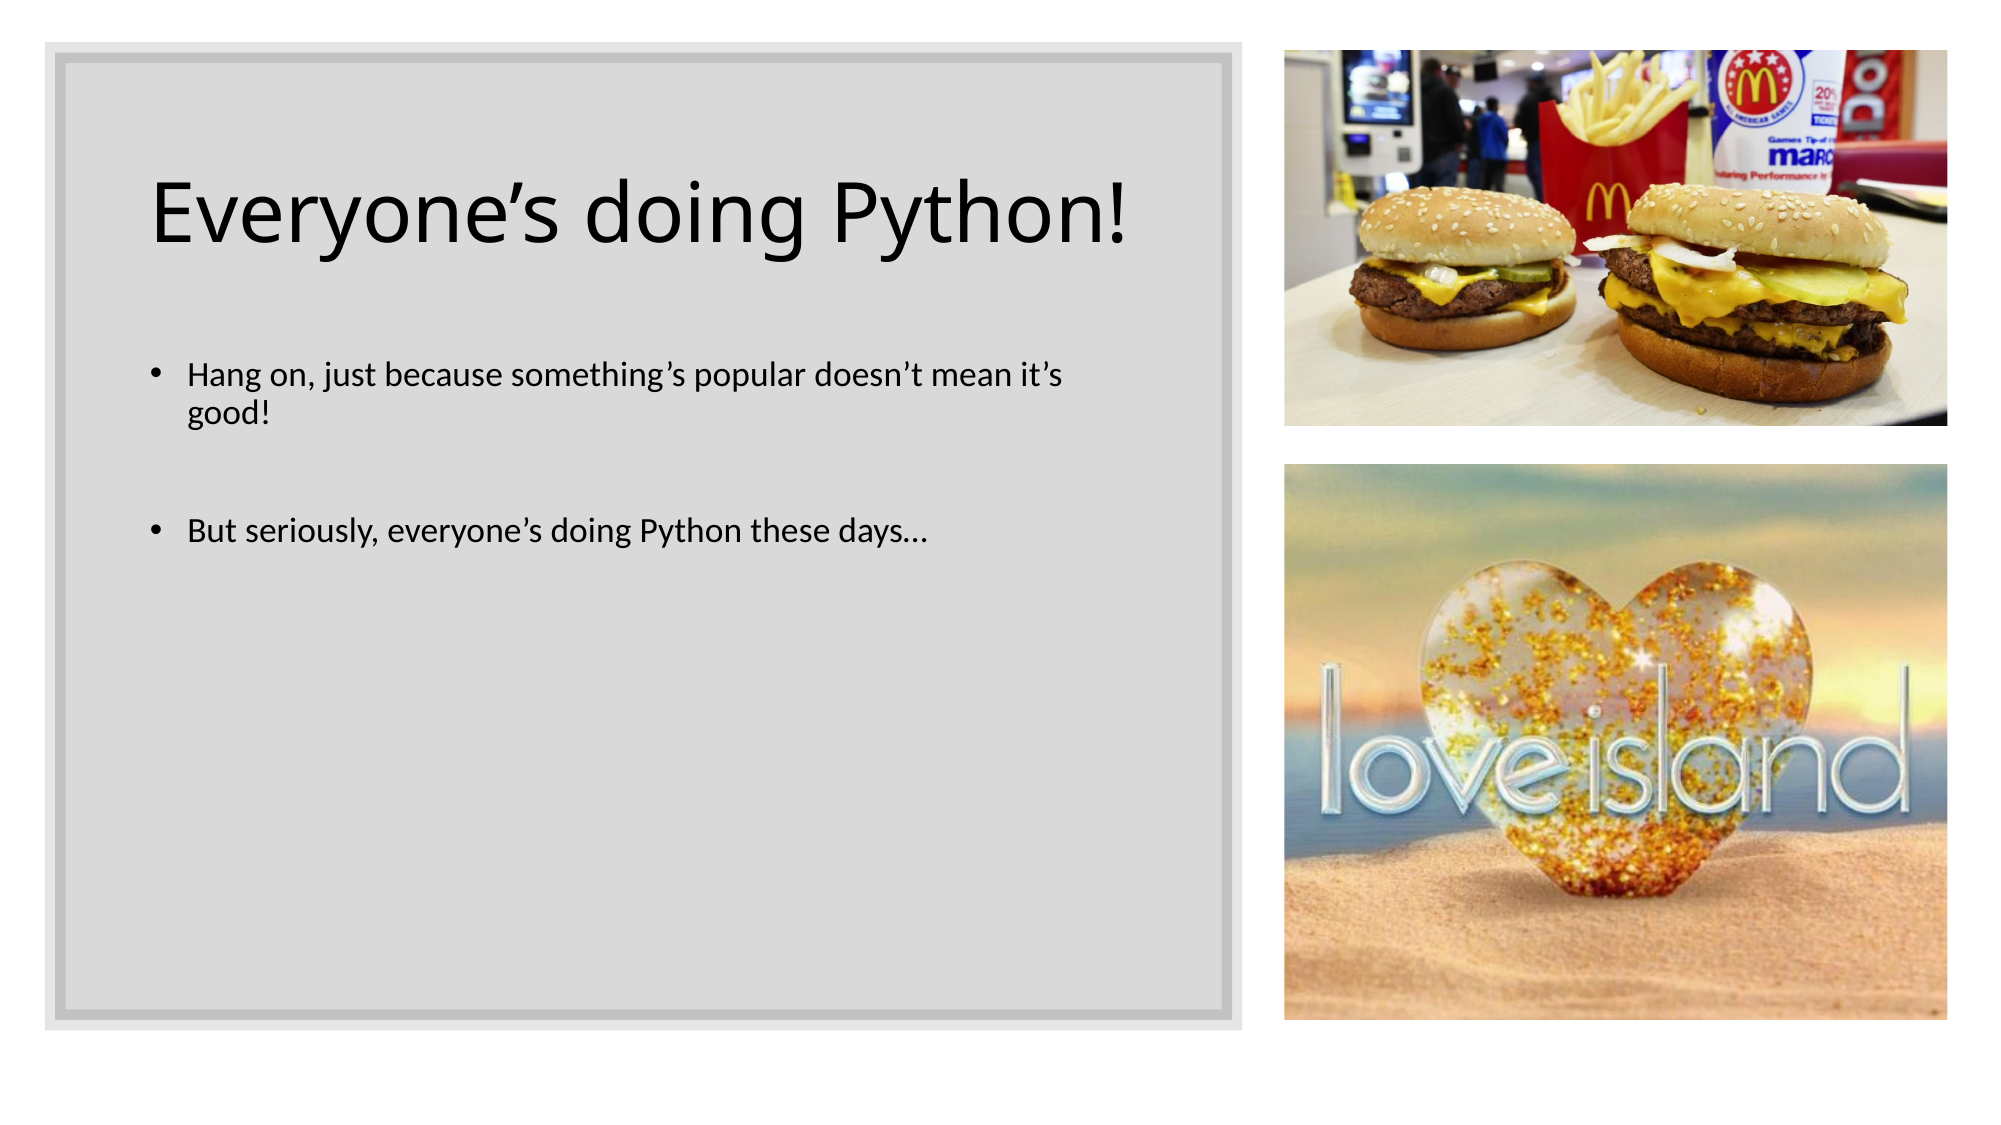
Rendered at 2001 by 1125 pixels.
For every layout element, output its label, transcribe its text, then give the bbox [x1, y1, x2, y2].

picture [1284, 50, 1948, 426]
picture [1284, 463, 1948, 1020]
title Everyone’s doing Python! [134, 105, 1153, 326]
list Hang on, just because something’s popular doesn’t mean it’s good! But seriously, everyone’s doing Python these days… [134, 348, 1153, 943]
text_box [54, 52, 1233, 1021]
